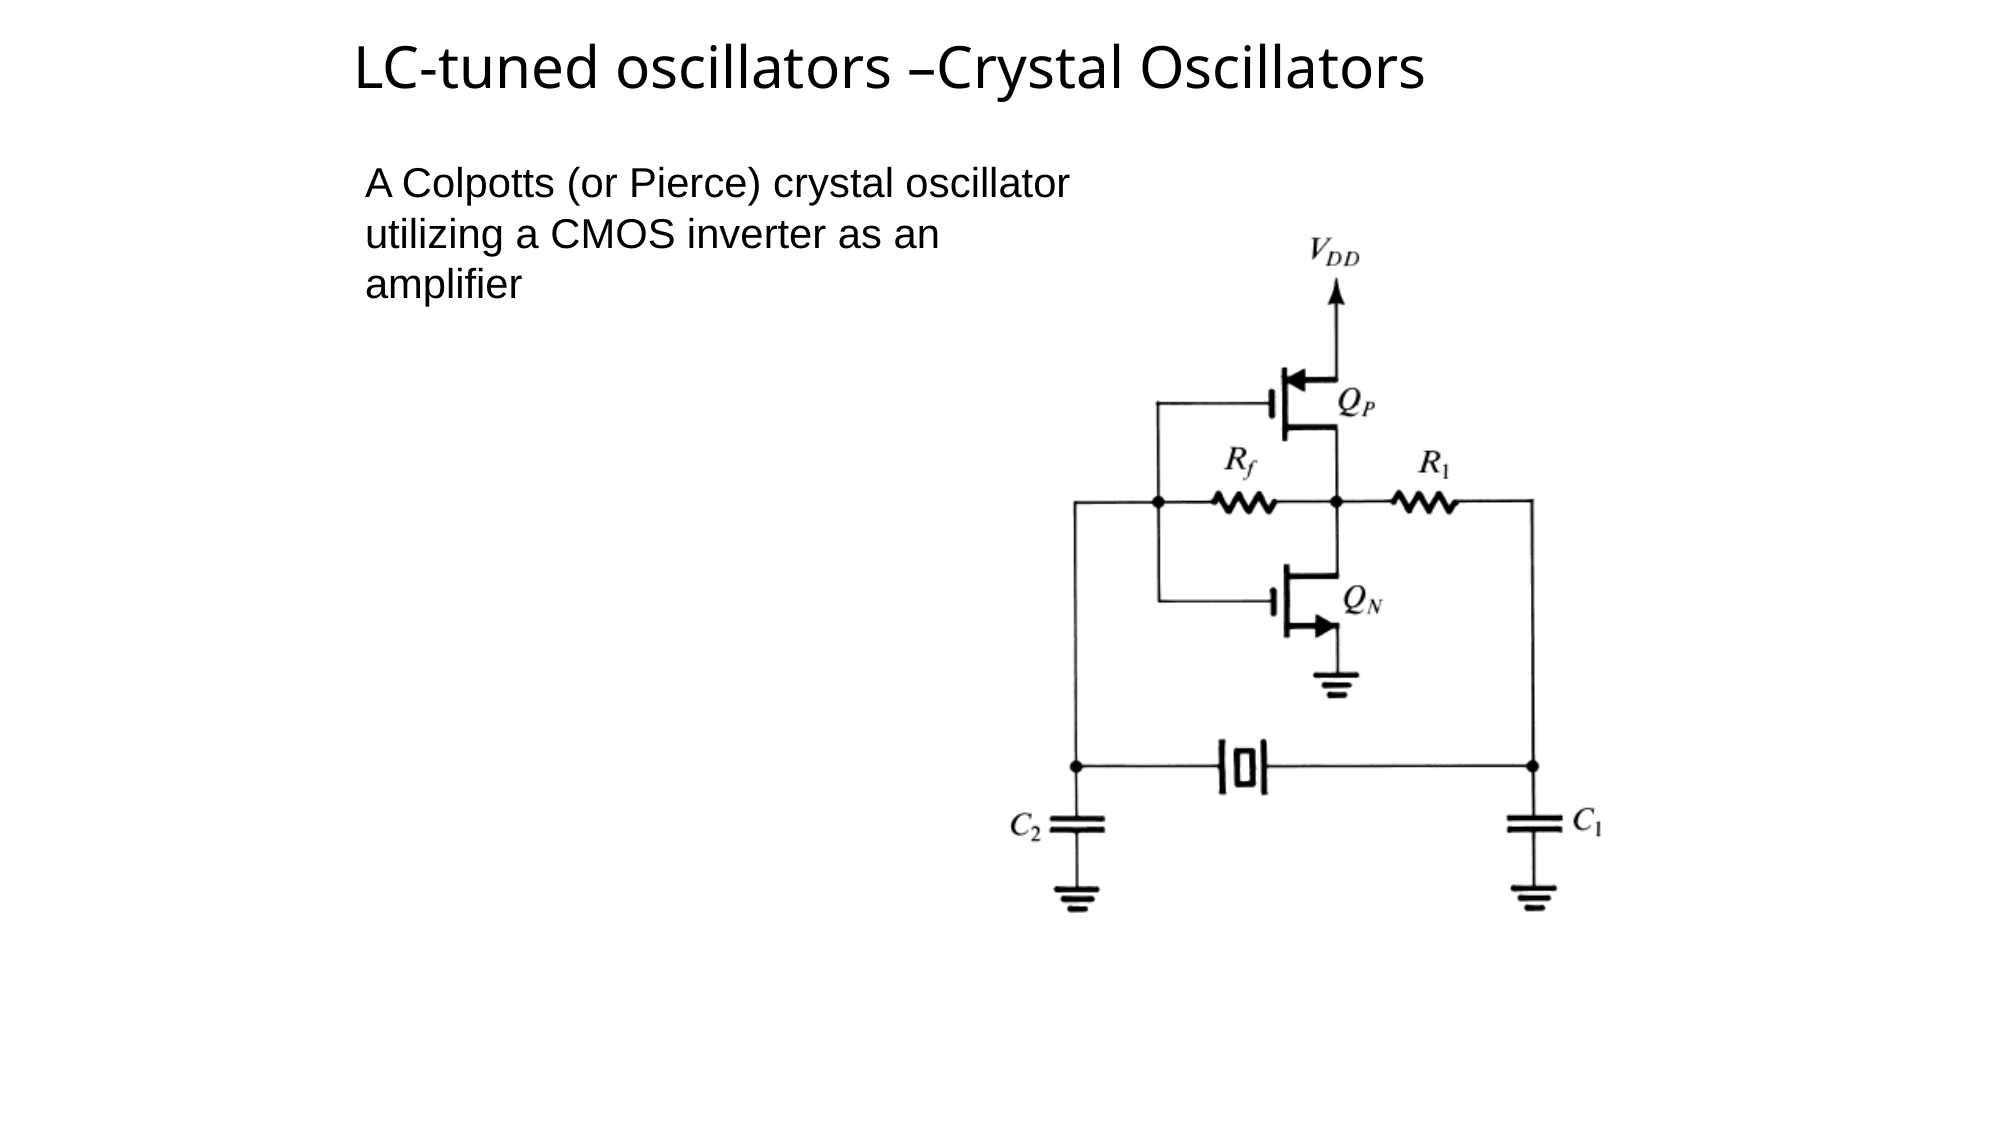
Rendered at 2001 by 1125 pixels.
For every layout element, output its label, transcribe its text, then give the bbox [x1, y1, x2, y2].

text_box A Colpotts (or Pierce) crystal oscillator utilizing a CMOS inverter as an amplifier [350, 148, 1101, 314]
picture [999, 219, 1613, 924]
title LC-tuned oscillators –Crystal Oscillators [338, 31, 1615, 138]
